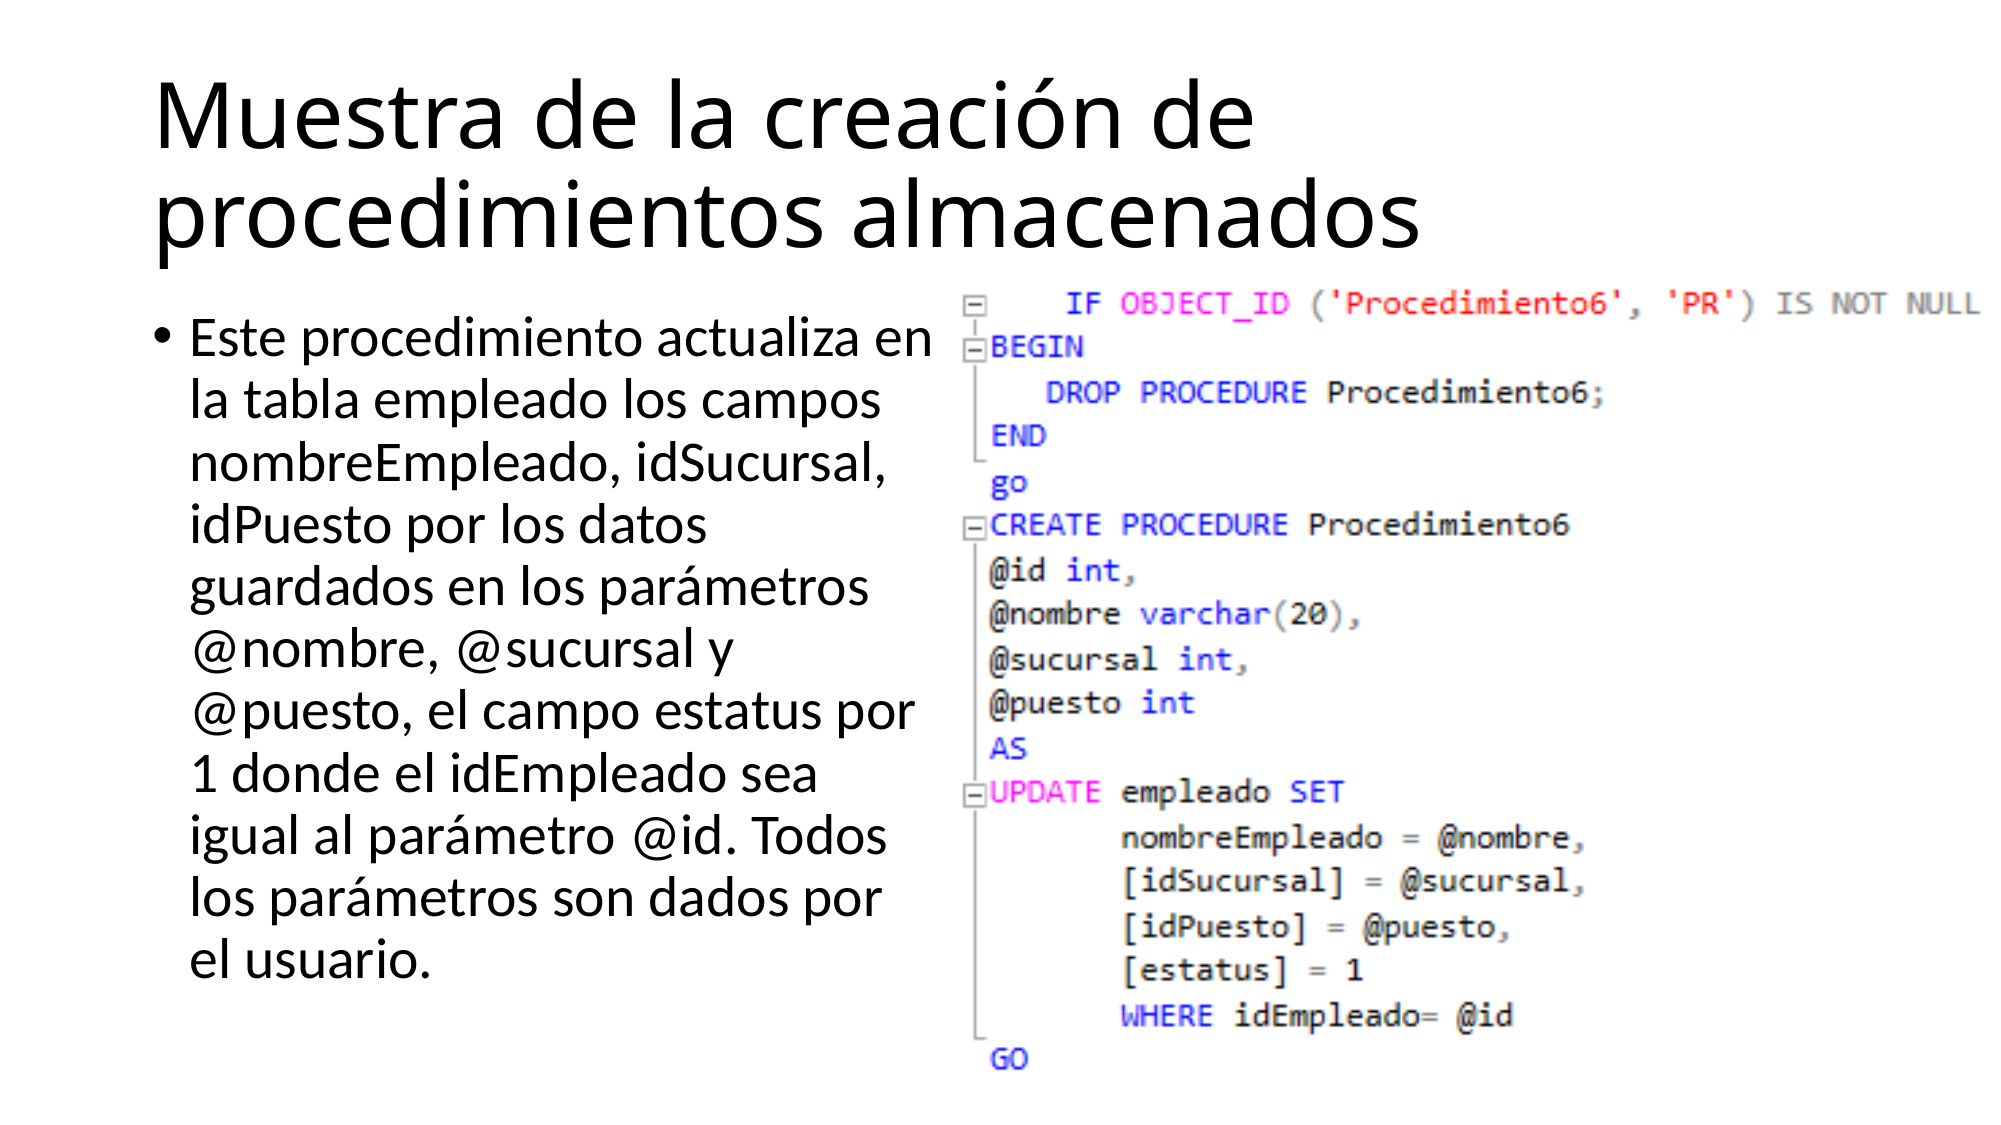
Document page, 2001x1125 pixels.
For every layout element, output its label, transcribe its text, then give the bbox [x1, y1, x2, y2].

title Muestra de la creación de procedimientos almacenados [137, 59, 1863, 278]
list Este procedimiento actualiza en la tabla empleado los campos nombreEmpleado, idSucursal, idPuesto por los datos guardados en los parámetros @nombre, @sucursal y @puesto, el campo estatus por 1 donde el idEmpleado sea igual al parámetro @id. Todos los parámetros son dados por el usuario. [137, 299, 953, 1014]
picture [953, 277, 2000, 1100]
